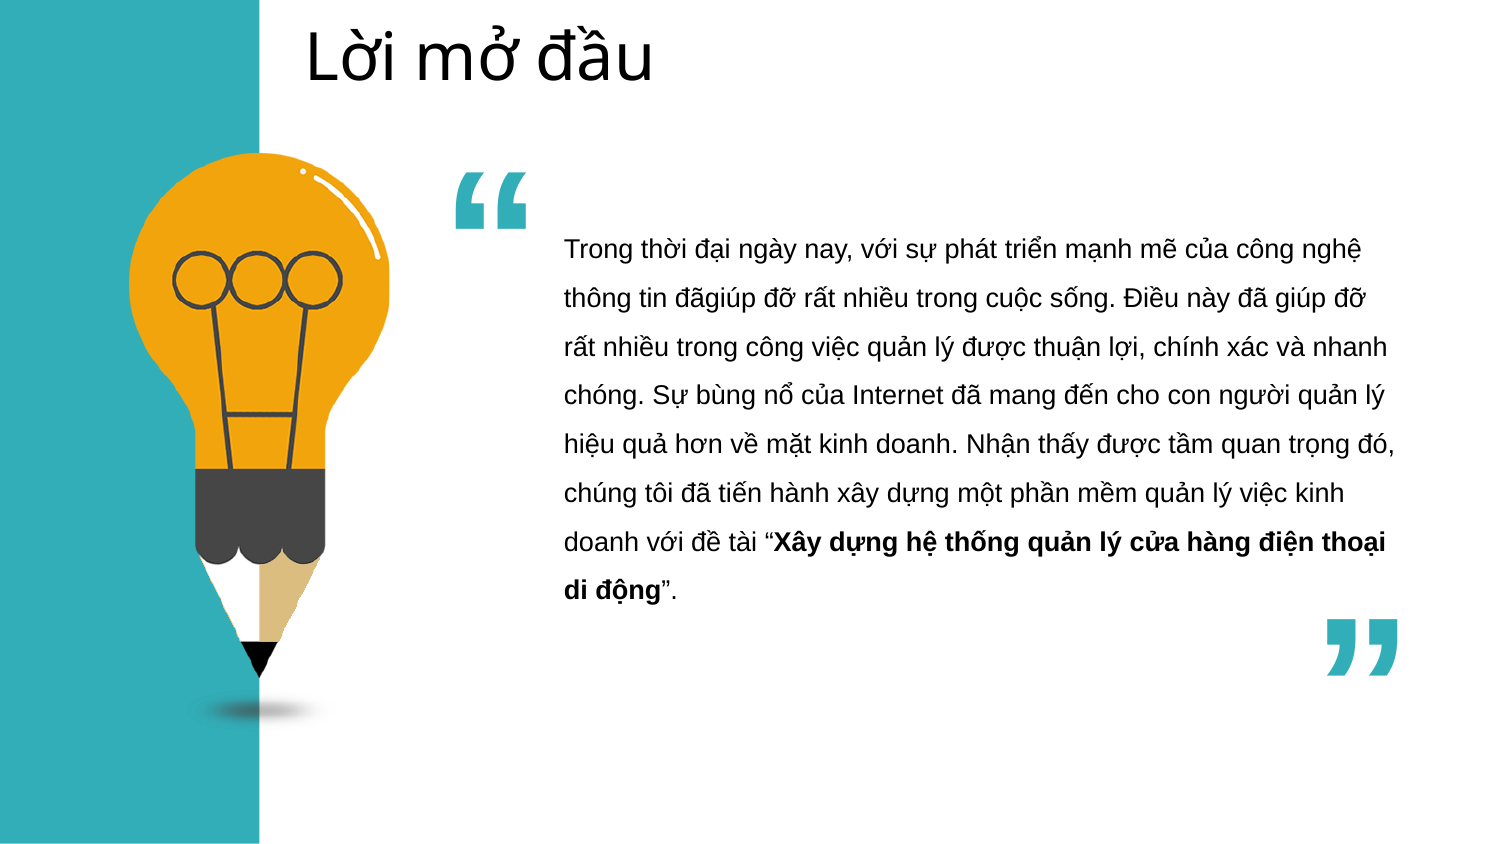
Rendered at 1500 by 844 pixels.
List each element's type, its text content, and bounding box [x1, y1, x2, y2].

text_box “ [1305, 491, 1428, 746]
picture [129, 153, 390, 731]
text_box Trong thời đại ngày nay, với sự phát triển mạnh mẽ của công nghệ thông tin đãgiúp đỡ rất nhiều trong cuộc sống. Điều này đã giúp đỡ rất nhiều trong công việc quản lý được thuận lợi, chính xác và nhanh chóng. Sự bùng nổ của Internet đã mang đến cho con người quản lý hiệu quả hơn về mặt kinh doanh. Nhận thấy được tầm quan trọng đó, chúng tôi đã tiến hành xây dựng một phần mềm quản lý việc kinh doanh với đề tài “Xây dựng hệ thống quản lý cửa hàng điện thoại di động”. [549, 207, 1412, 613]
text_box “ [426, 102, 550, 358]
list Lời mở đầu [289, 6, 1500, 101]
